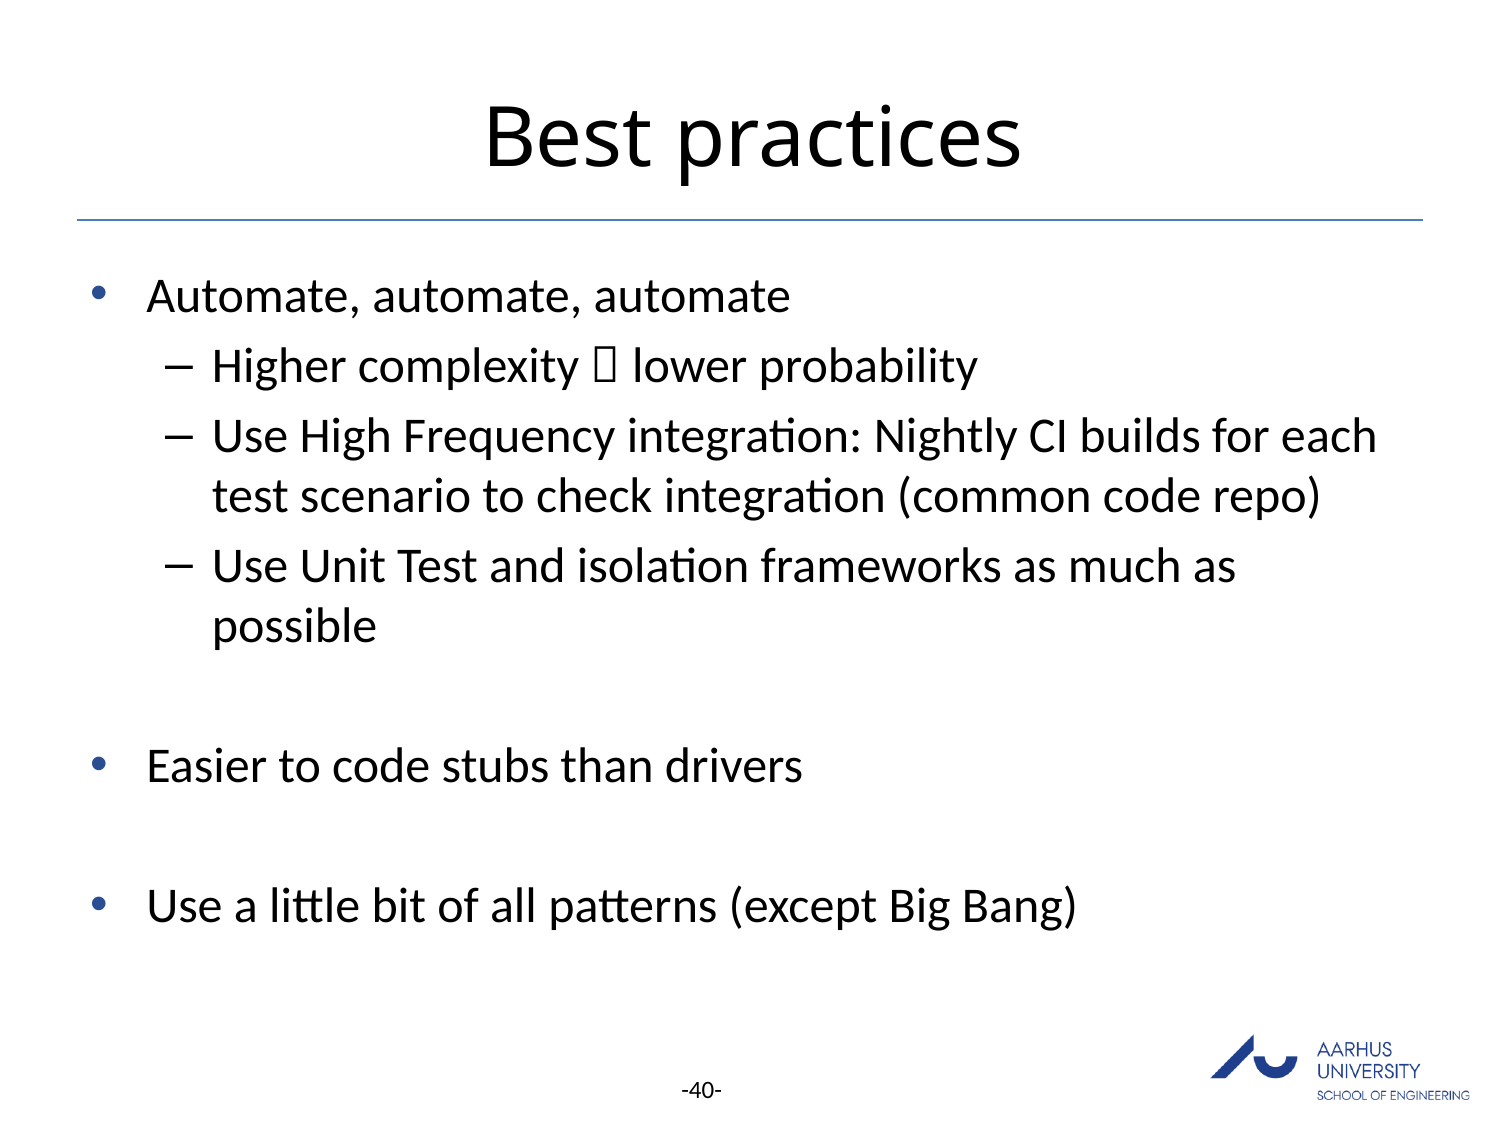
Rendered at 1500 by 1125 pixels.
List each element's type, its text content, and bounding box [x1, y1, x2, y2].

picture [1210, 1034, 1470, 1100]
list Automate, automate, automate Higher complexity  lower probability Use High Frequency integration: Nightly CI builds for each test scenario to check integration (common code repo) Use Unit Test and isolation frameworks as much as possible Easier to code stubs than drivers Use a little bit of all patterns (except Big Bang) [75, 255, 1425, 1024]
title Best practices [147, 39, 1359, 228]
